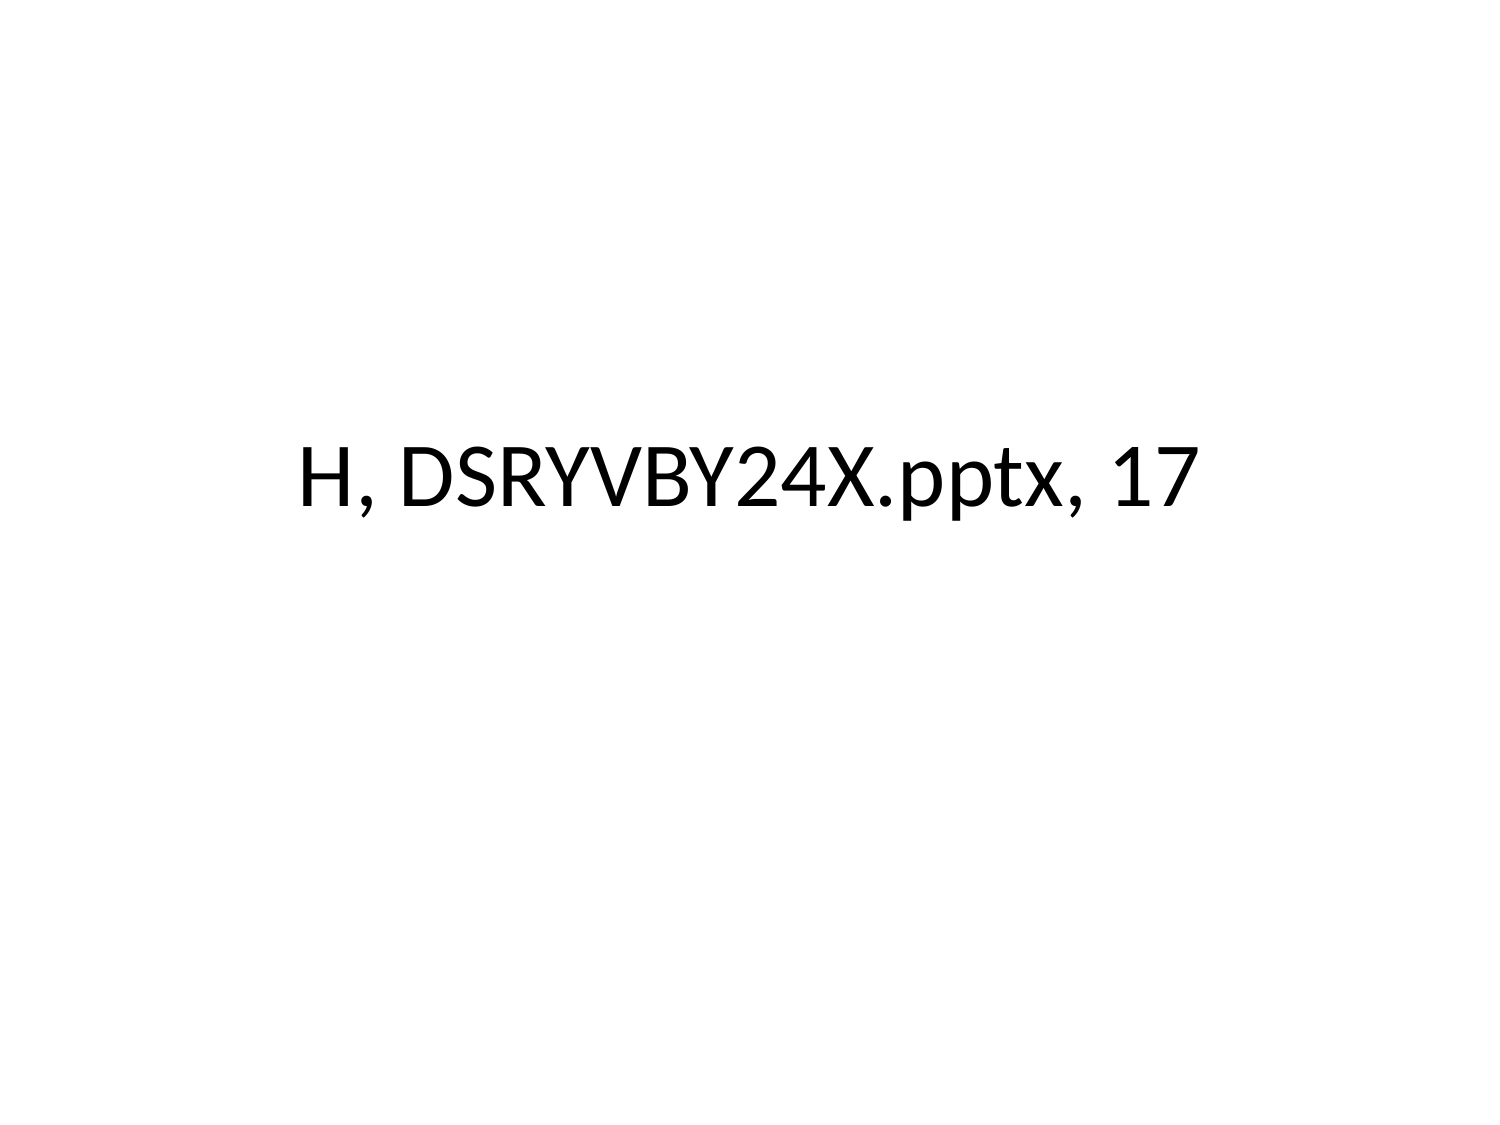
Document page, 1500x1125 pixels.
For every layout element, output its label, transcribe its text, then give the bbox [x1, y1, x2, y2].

title H, DSRYVBY24X.pptx, 17 [112, 349, 1388, 591]
